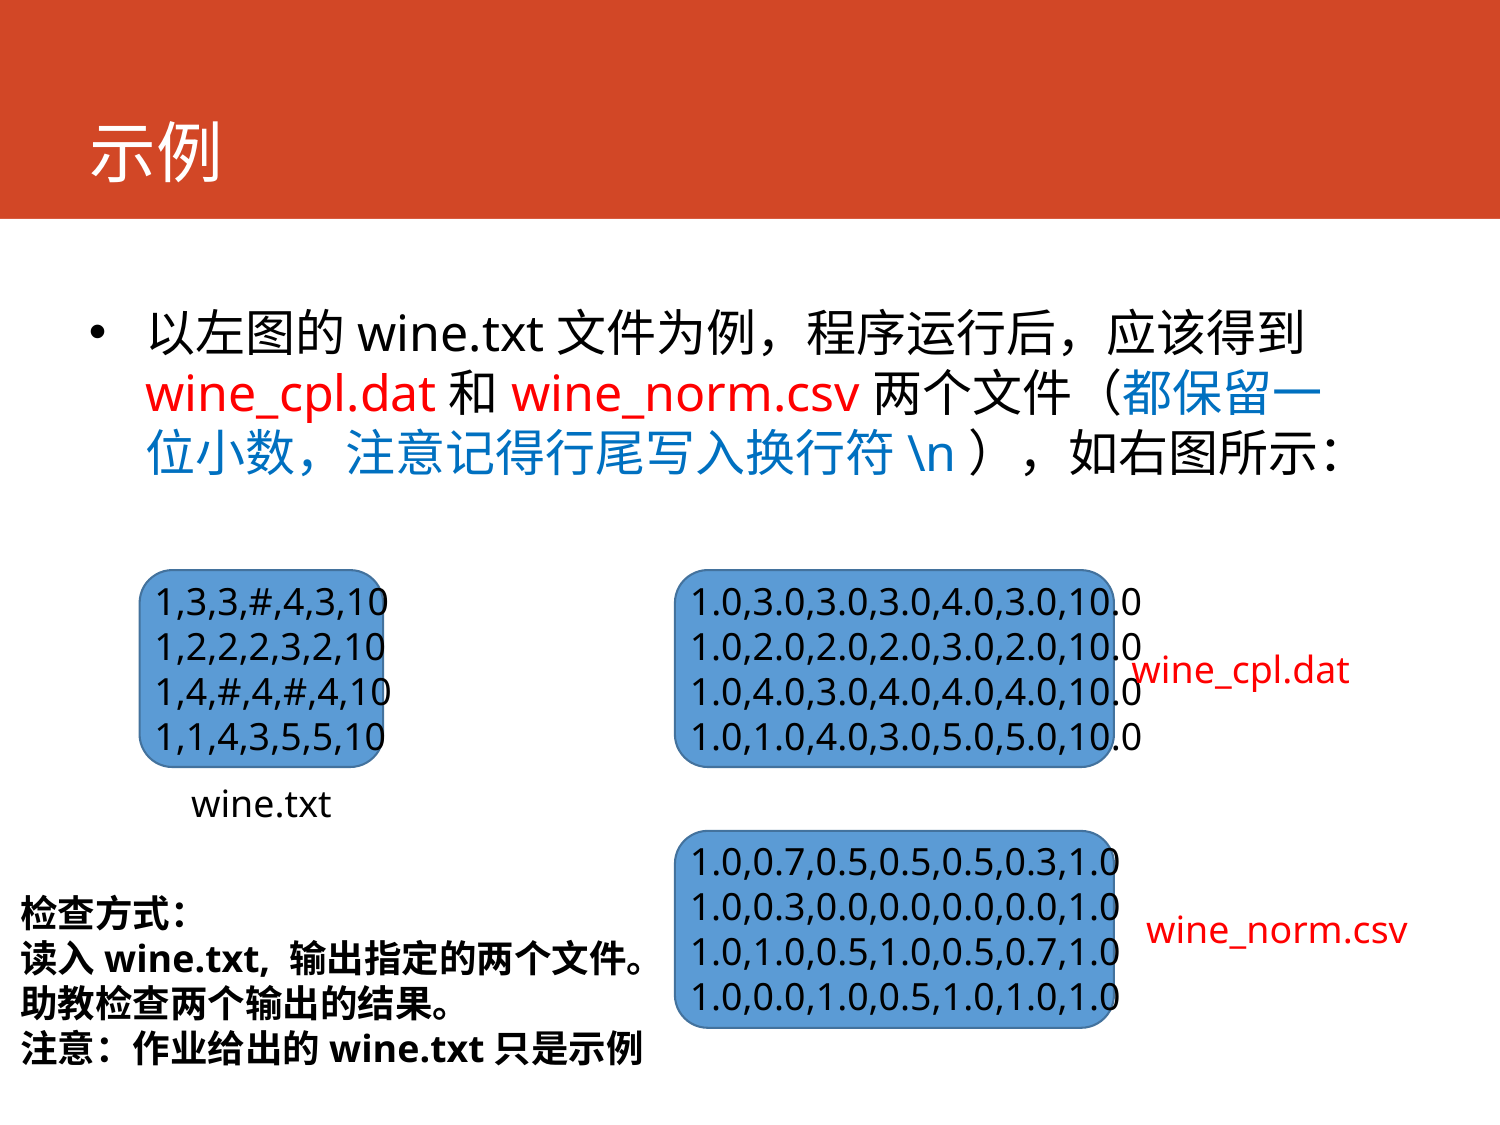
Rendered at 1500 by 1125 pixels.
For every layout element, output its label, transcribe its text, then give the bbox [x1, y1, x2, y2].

text_box 1.0,0.7,0.5,0.5,0.5,0.3,1.0 1.0,0.3,0.0,0.0,0.0,0.0,1.0 1.0,1.0,0.5,1.0,0.5,0.7,1.0 1.0,0.0,1.0,0.5,1.0,1.0,1.0 [674, 830, 1425, 1026]
text_box [693, 765, 1095, 769]
text_box 1,3,3,#,4,3,10 1,2,2,2,3,2,10 1,4,#,4,#,4,10 1,1,4,3,5,5,10 [139, 570, 674, 765]
text_box wine_norm.csv [1131, 899, 1424, 959]
text_box 检查方式： 读入wine.txt, 输出指定的两个文件。 助教检查两个输出的结果。 注意：作业给出的wine.txt只是示例 [5, 882, 675, 1078]
text_box 1.0,3.0,3.0,3.0,4.0,3.0,10.0 1.0,2.0,2.0,2.0,3.0,2.0,10.0 1.0,4.0,3.0,4.0,4.0,4.0,10.0 1.0,1.0,4.0,3.0,5.0,5.0,10.0 [674, 570, 1425, 765]
text_box wine_cpl.dat [1116, 638, 1366, 699]
text_box [158, 765, 365, 769]
text_box 以左图的wine.txt文件为例，程序运行后，应该得到wine_cpl.dat和wine_norm.csv两个文件（都保留一位小数，注意记得行尾写入换行符\n），如右图所示： [74, 293, 1369, 489]
text_box wine.txt [176, 772, 347, 833]
title 示例 [74, 0, 1397, 199]
